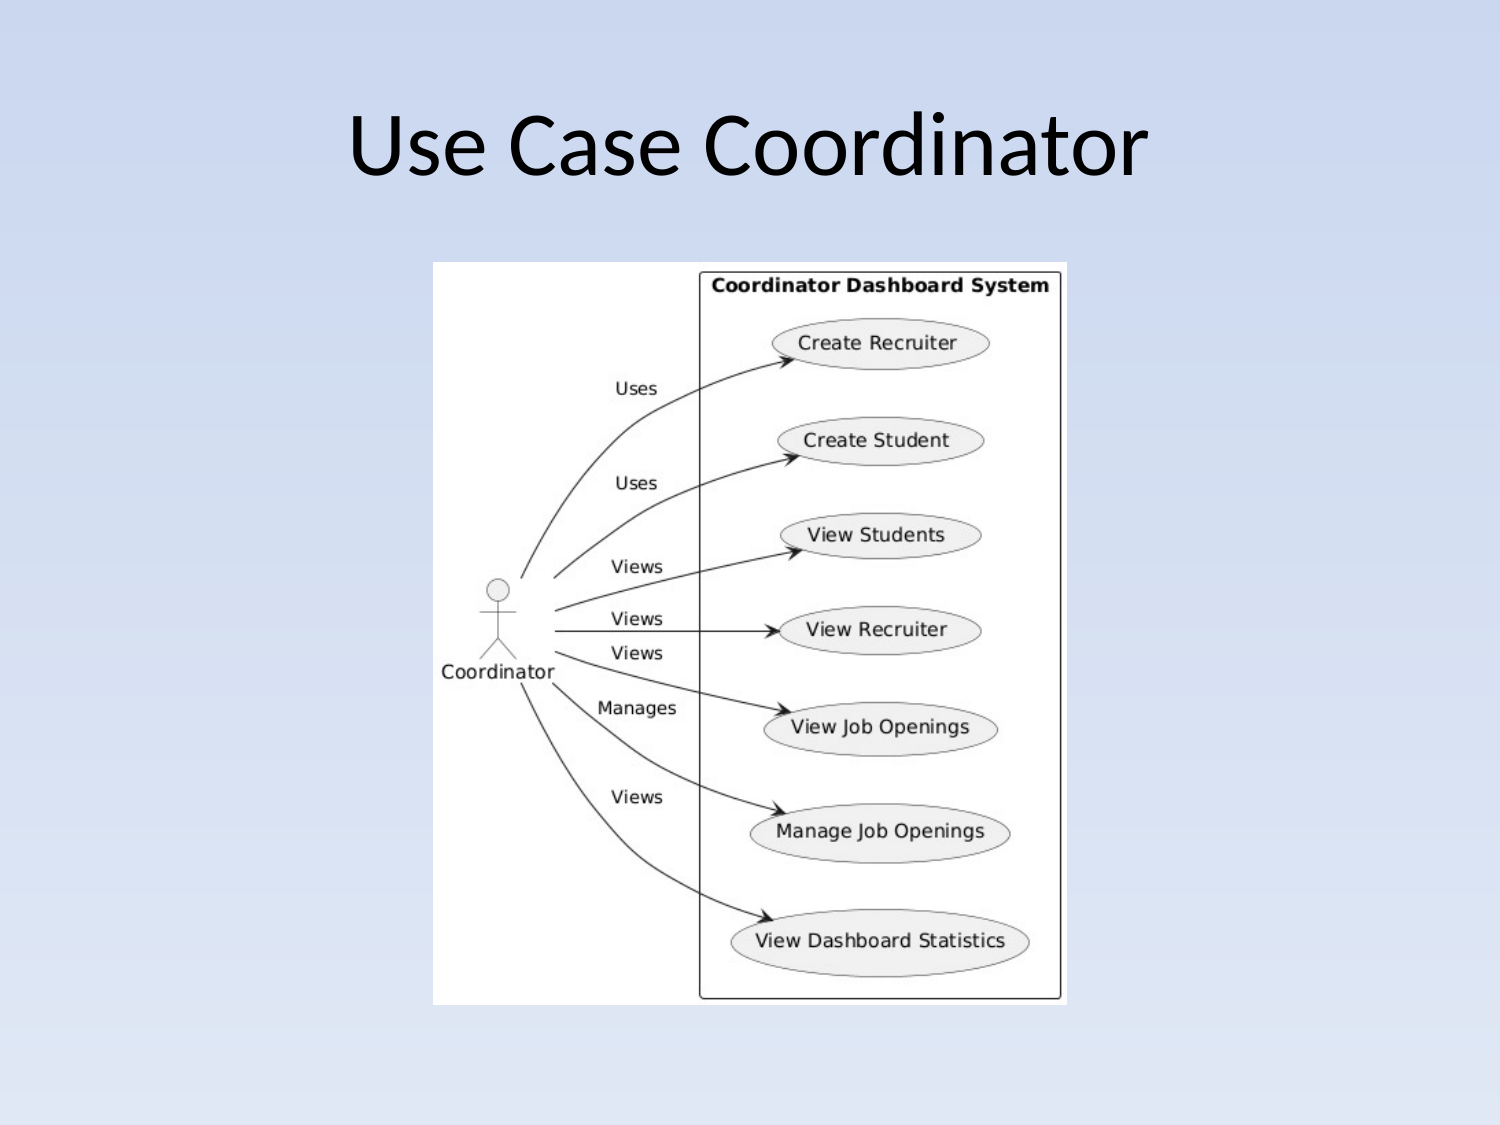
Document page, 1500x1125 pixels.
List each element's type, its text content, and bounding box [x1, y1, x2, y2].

title Use Case Coordinator [75, 45, 1425, 233]
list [433, 262, 1067, 1006]
